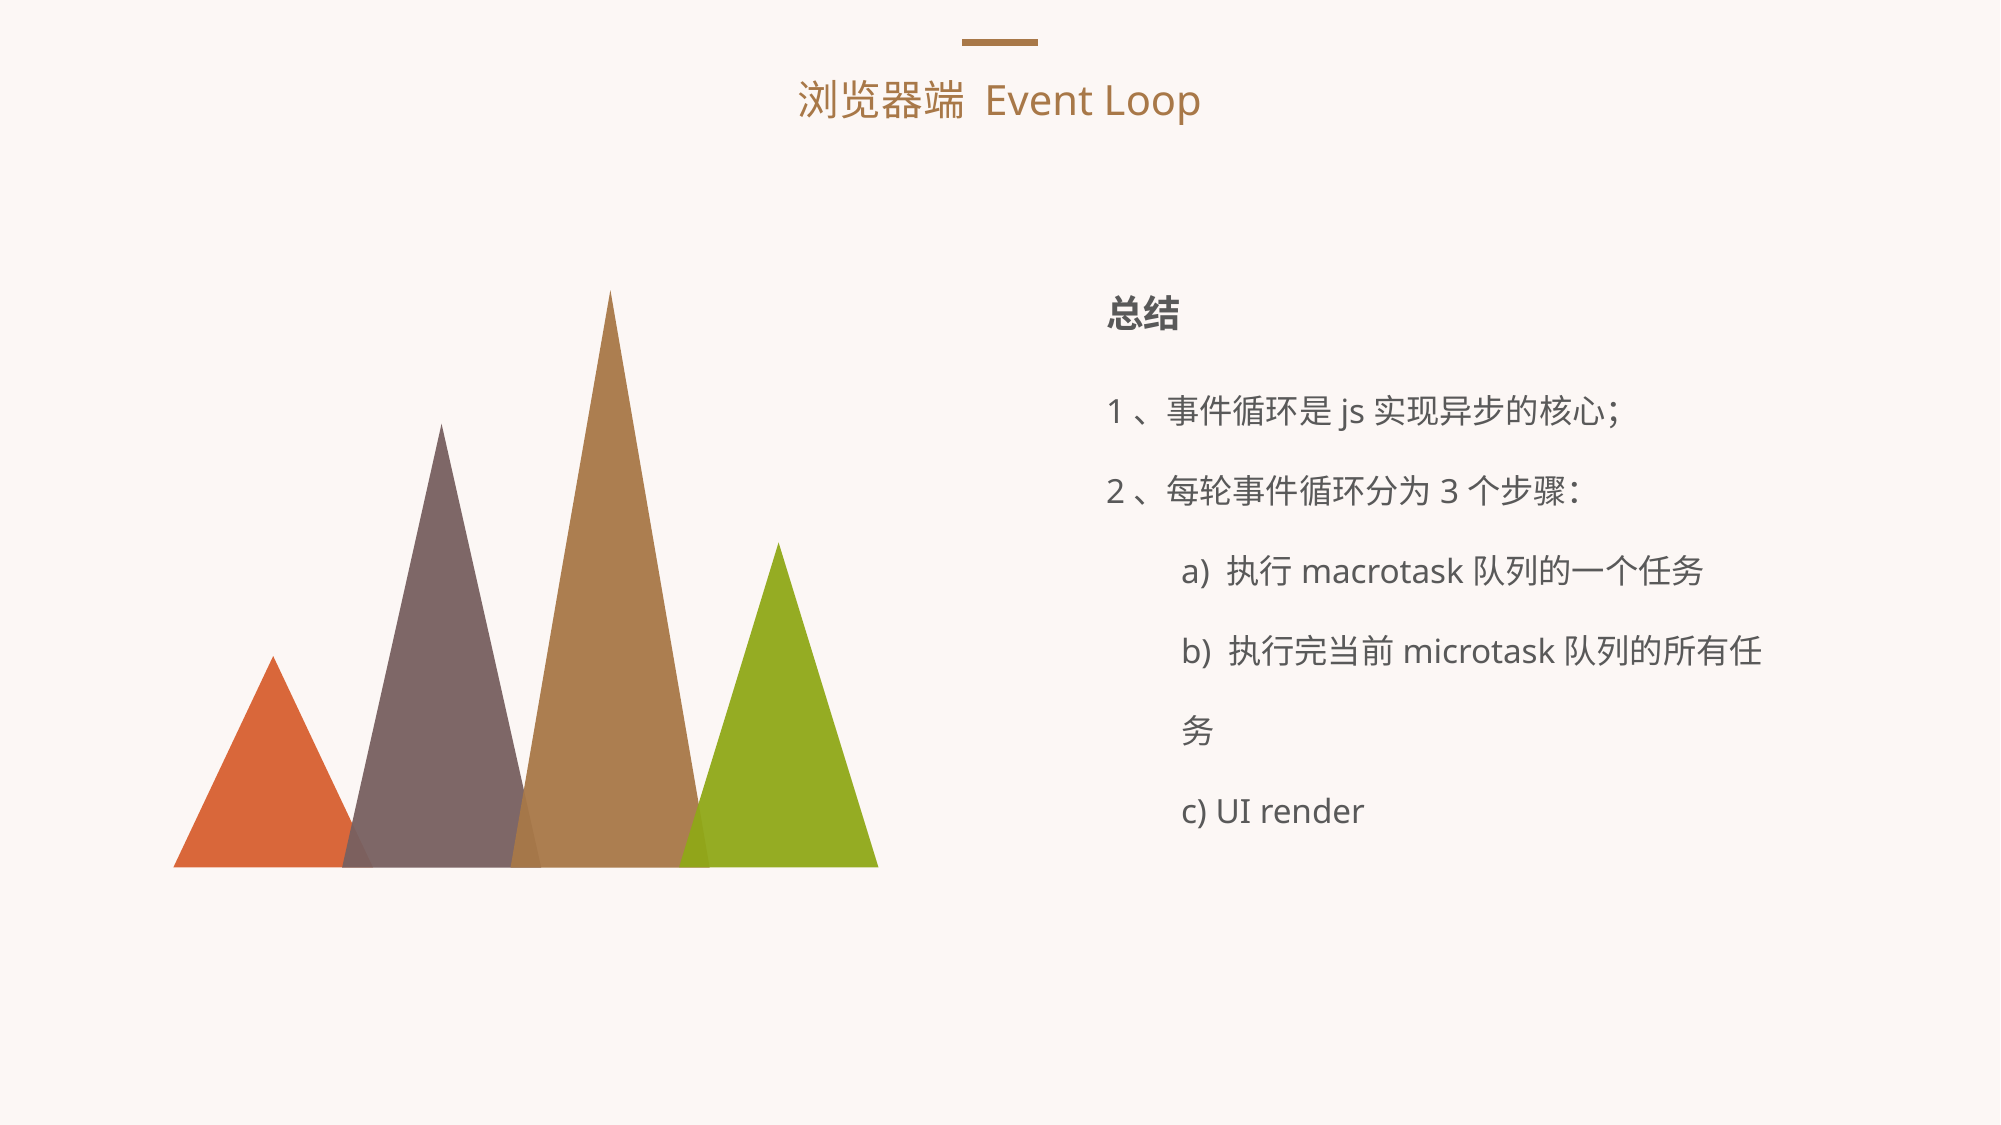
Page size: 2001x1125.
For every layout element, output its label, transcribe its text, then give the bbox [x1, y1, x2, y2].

text_box 1、事件循环是js实现异步的核心； 2、每轮事件循环分为3个步骤： a) 执行macrotask队列的一个任务 b) 执行完当前microtask队列的所有任务 c) UI render [1091, 343, 1778, 838]
text_box 浏览器端 Event Loop [783, 66, 1217, 132]
text_box 总结 [1091, 282, 1272, 343]
text_box [678, 542, 879, 868]
text_box [510, 290, 699, 868]
text_box [342, 423, 524, 868]
text_box [173, 656, 352, 868]
